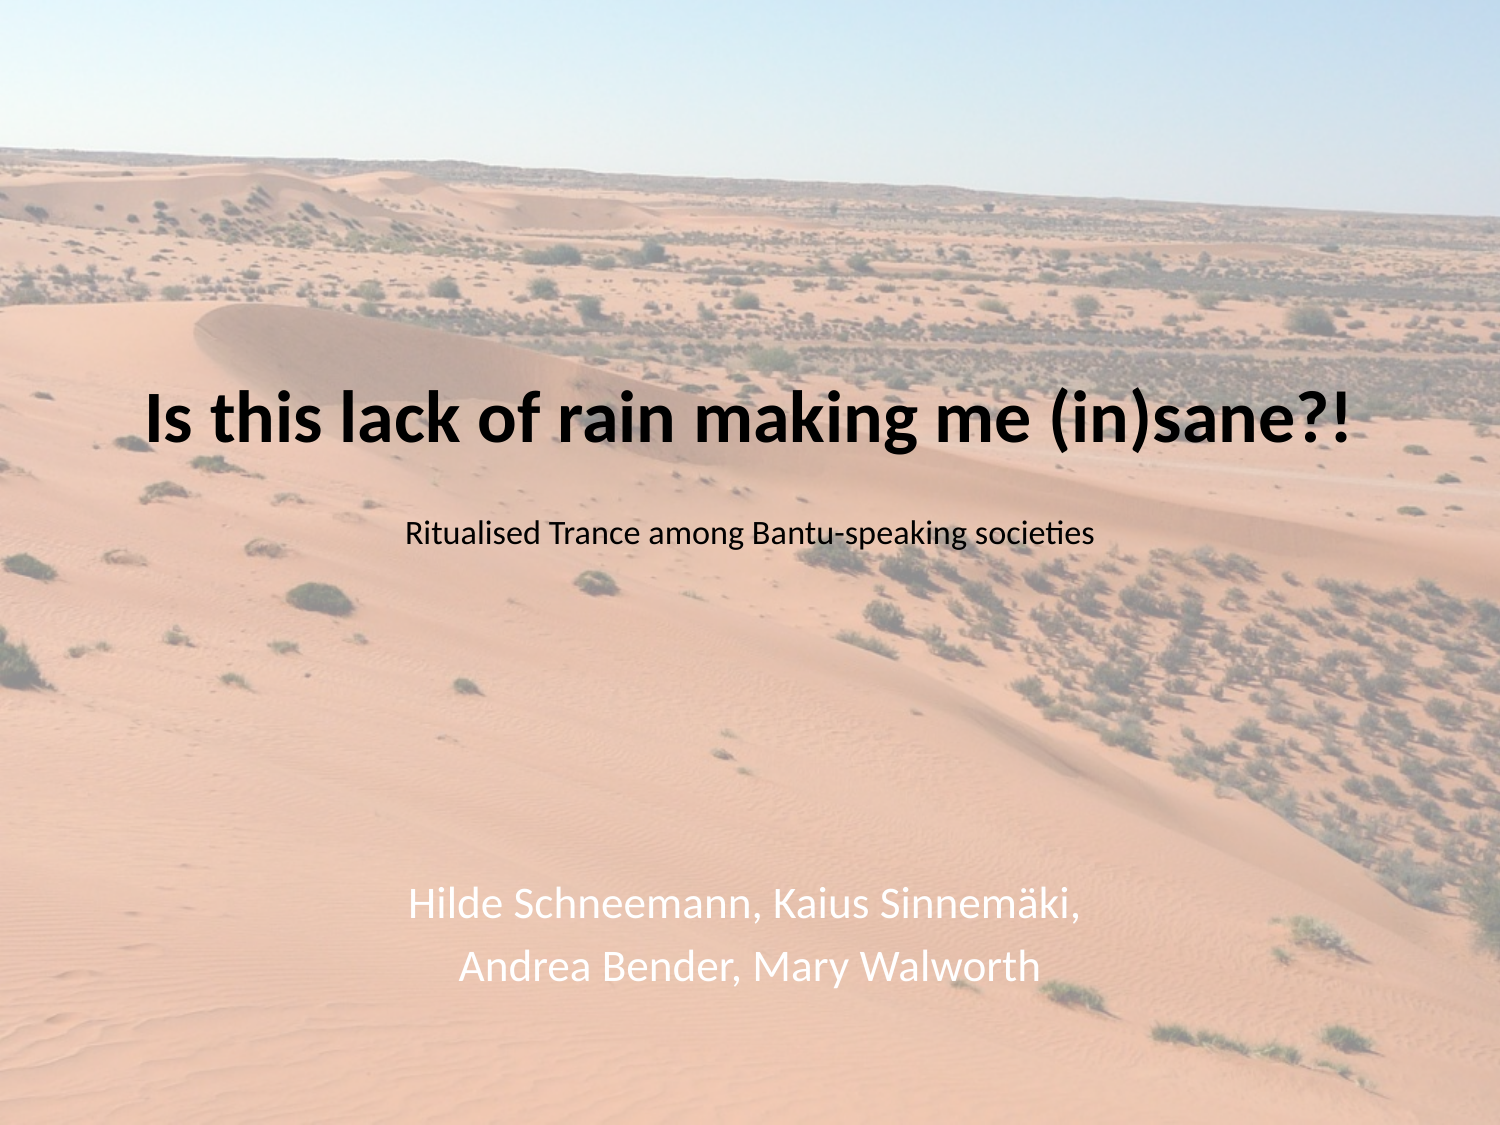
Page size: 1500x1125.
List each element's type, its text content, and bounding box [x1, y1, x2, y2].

subtitle Hilde Schneemann, Kaius Sinnemäki, Andrea Bender, Mary Walworth [225, 738, 1275, 1000]
title Is this lack of rain making me (in)sane?! Ritualised Trance among Bantu-speaking societies [112, 349, 1388, 571]
